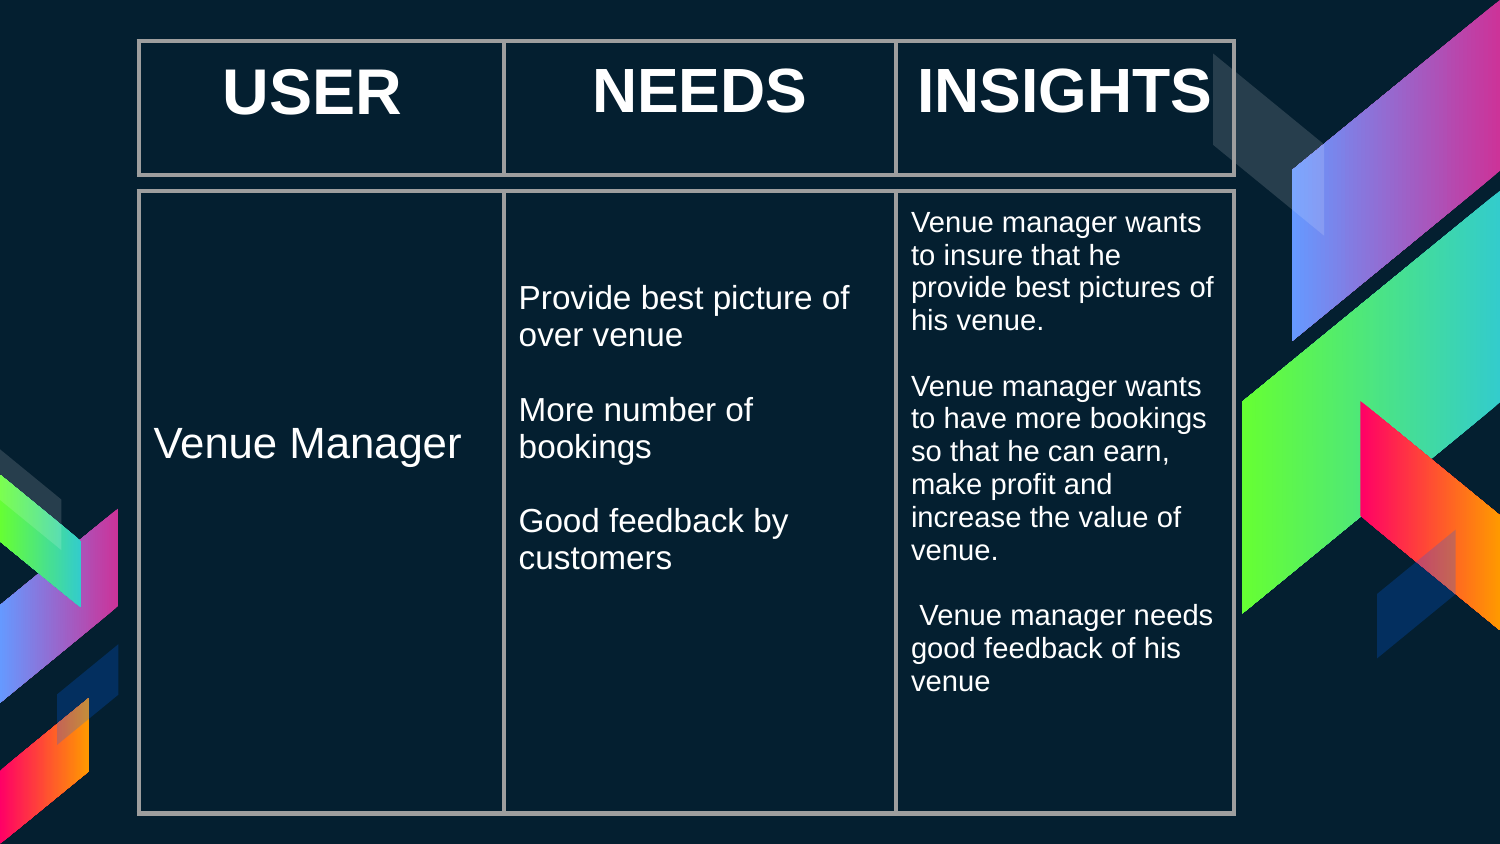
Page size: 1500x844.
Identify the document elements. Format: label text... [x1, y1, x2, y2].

table_header Provide best picture of over venue More number of bookings Good feedback by customers [506, 193, 894, 811]
table_header USER [141, 43, 502, 173]
table_header Venue Manager [141, 193, 502, 811]
table_header NEEDS [506, 43, 894, 173]
table_header INSIGHTS [898, 43, 1232, 173]
table_header Venue manager wants to insure that he provide best pictures of his venue. Venue manager wants to have more bookings so that he can earn, make profit and increase the value of venue. Venue manager needs good feedback of his venue [898, 193, 1232, 811]
